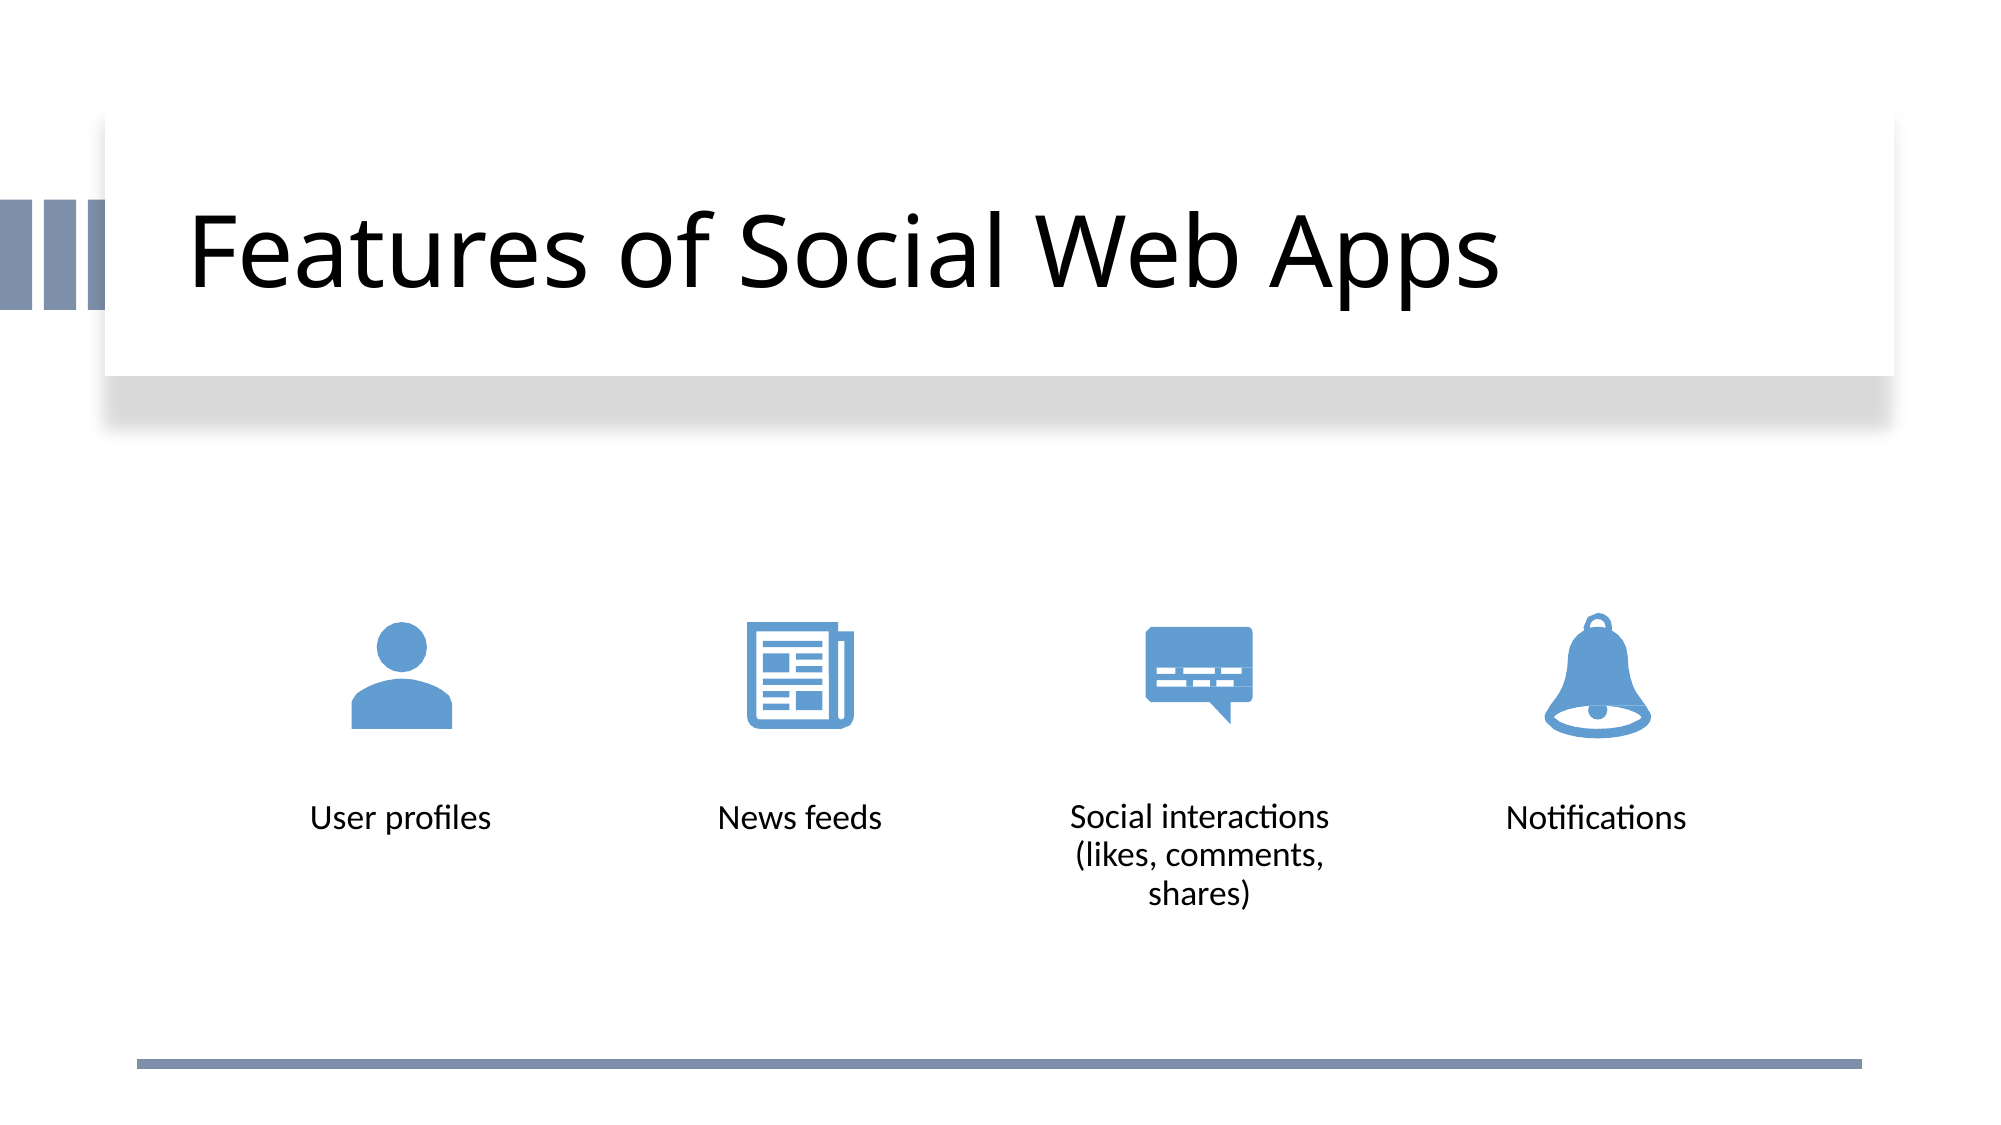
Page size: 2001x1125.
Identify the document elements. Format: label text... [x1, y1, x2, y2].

text_box [43, 199, 77, 310]
text_box User profiles [308, 791, 495, 837]
text_box News feeds [715, 791, 885, 837]
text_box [81, 98, 1917, 455]
text_box [1544, 612, 1652, 739]
text_box [376, 622, 427, 673]
text_box [747, 622, 854, 729]
text_box [1145, 626, 1253, 725]
text_box Social interactions (likes, comments, shares) [1065, 791, 1333, 914]
text_box [0, 199, 33, 310]
text_box [351, 678, 453, 729]
text_box Notifications [1503, 791, 1692, 837]
